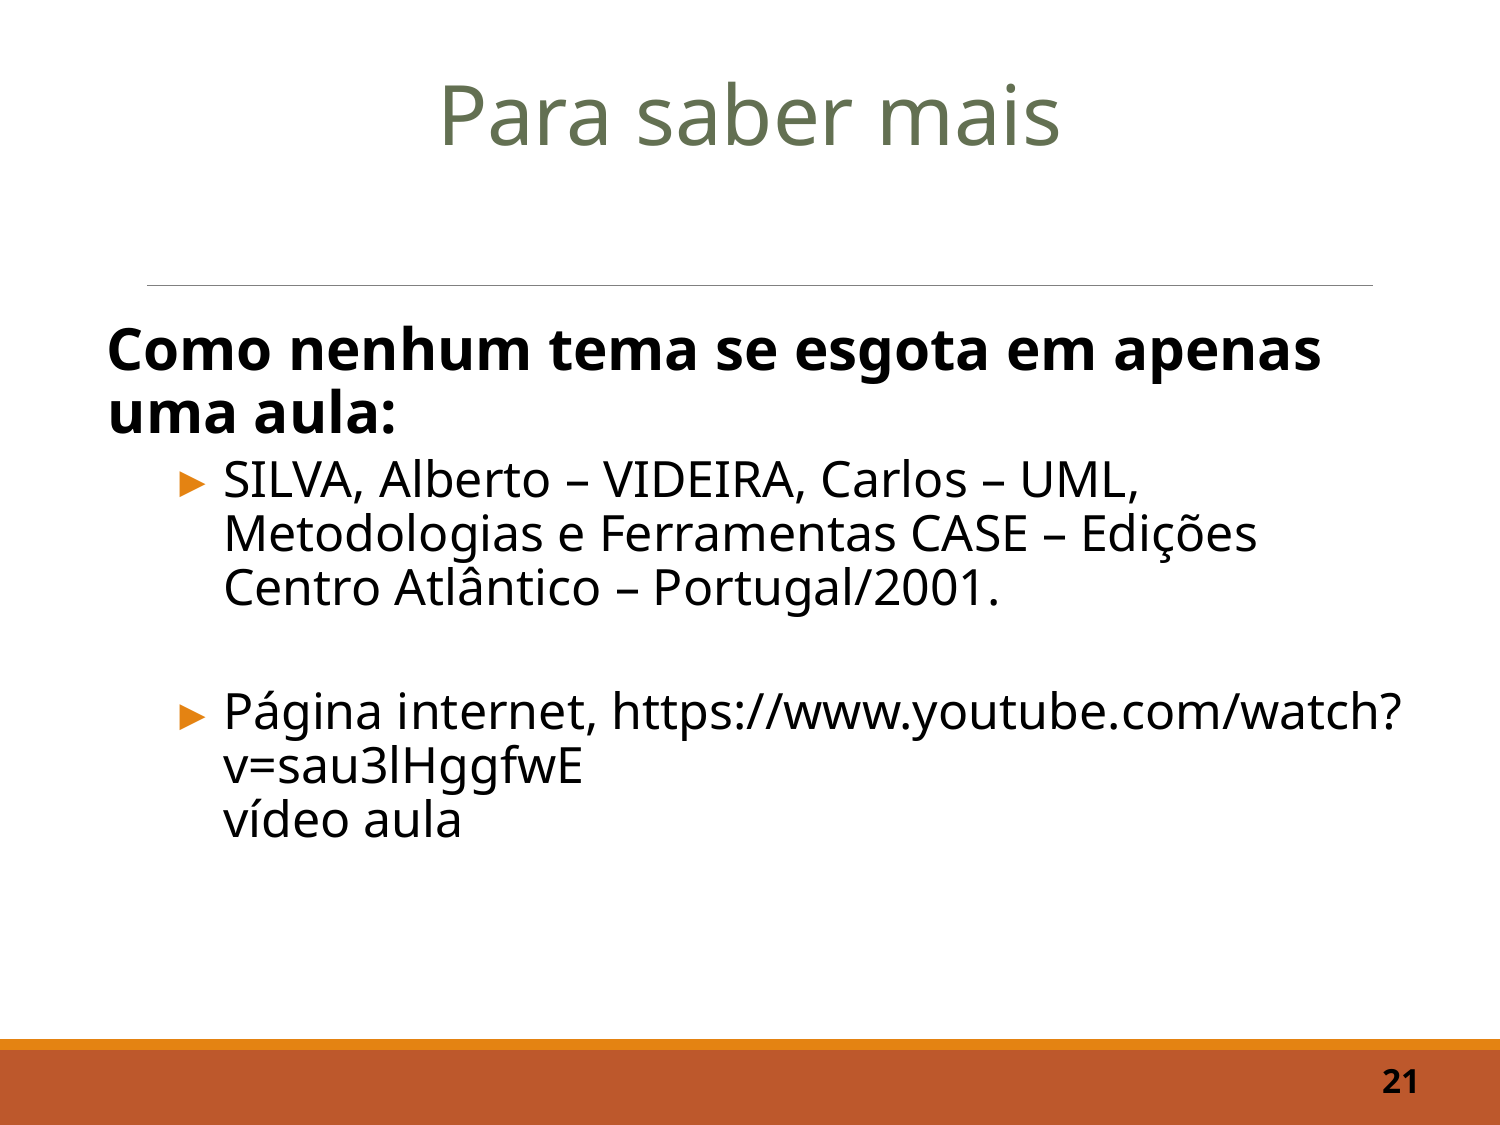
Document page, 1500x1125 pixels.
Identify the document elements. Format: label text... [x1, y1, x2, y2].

text_box 21 [1122, 1032, 1436, 1108]
text_box Para saber mais [74, 54, 1425, 197]
list Como nenhum tema se esgota em apenas uma aula: SILVA, Alberto – VIDEIRA, Carlos – UML, Metodologias e Ferramentas CASE – Edições Centro Atlântico – Portugal/2001. Página internet, https://www.youtube.com/watch?v=sau3lHggfwE vídeo aula [75, 312, 1425, 809]
